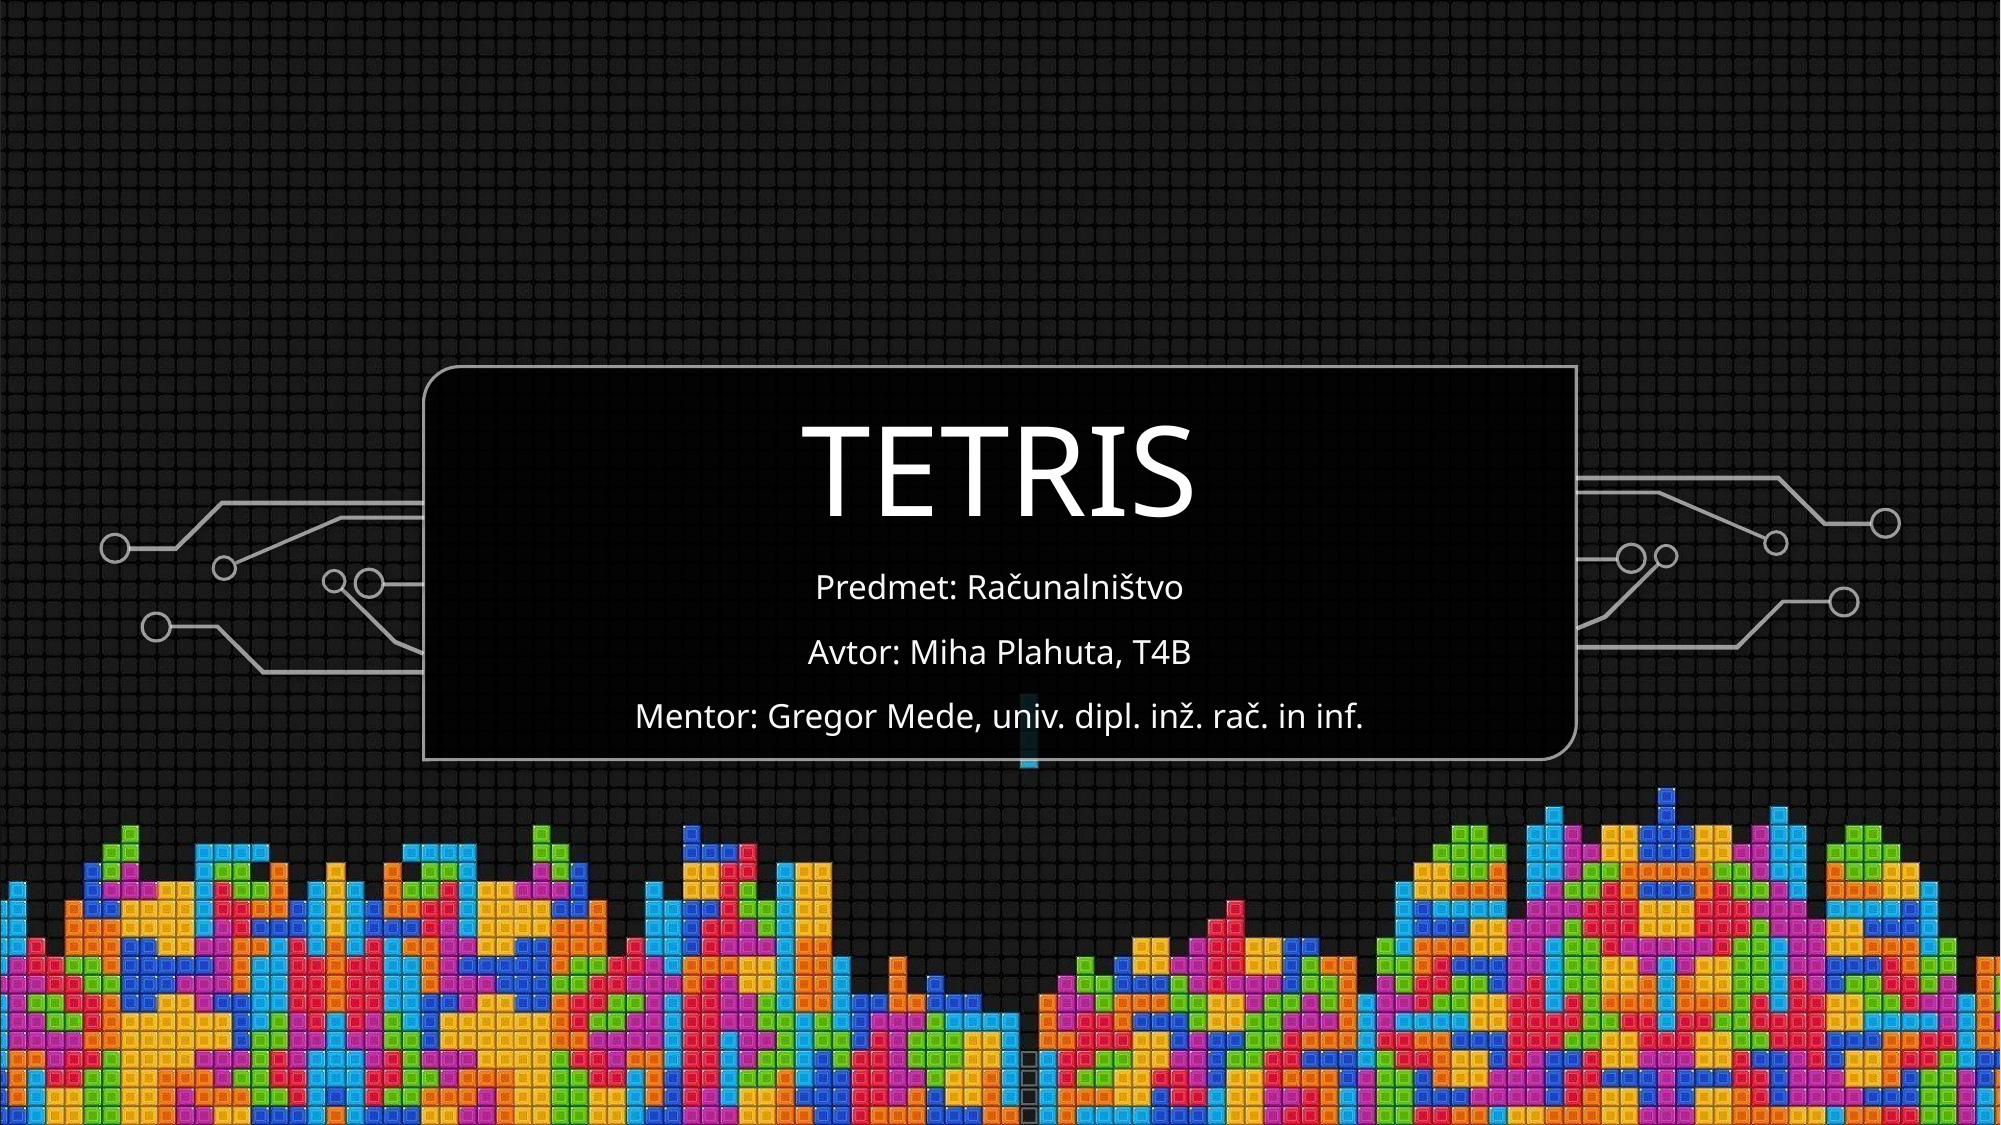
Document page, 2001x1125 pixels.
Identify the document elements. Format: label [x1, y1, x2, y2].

text_box [99, 366, 1902, 760]
picture [0, 0, 2000, 1125]
